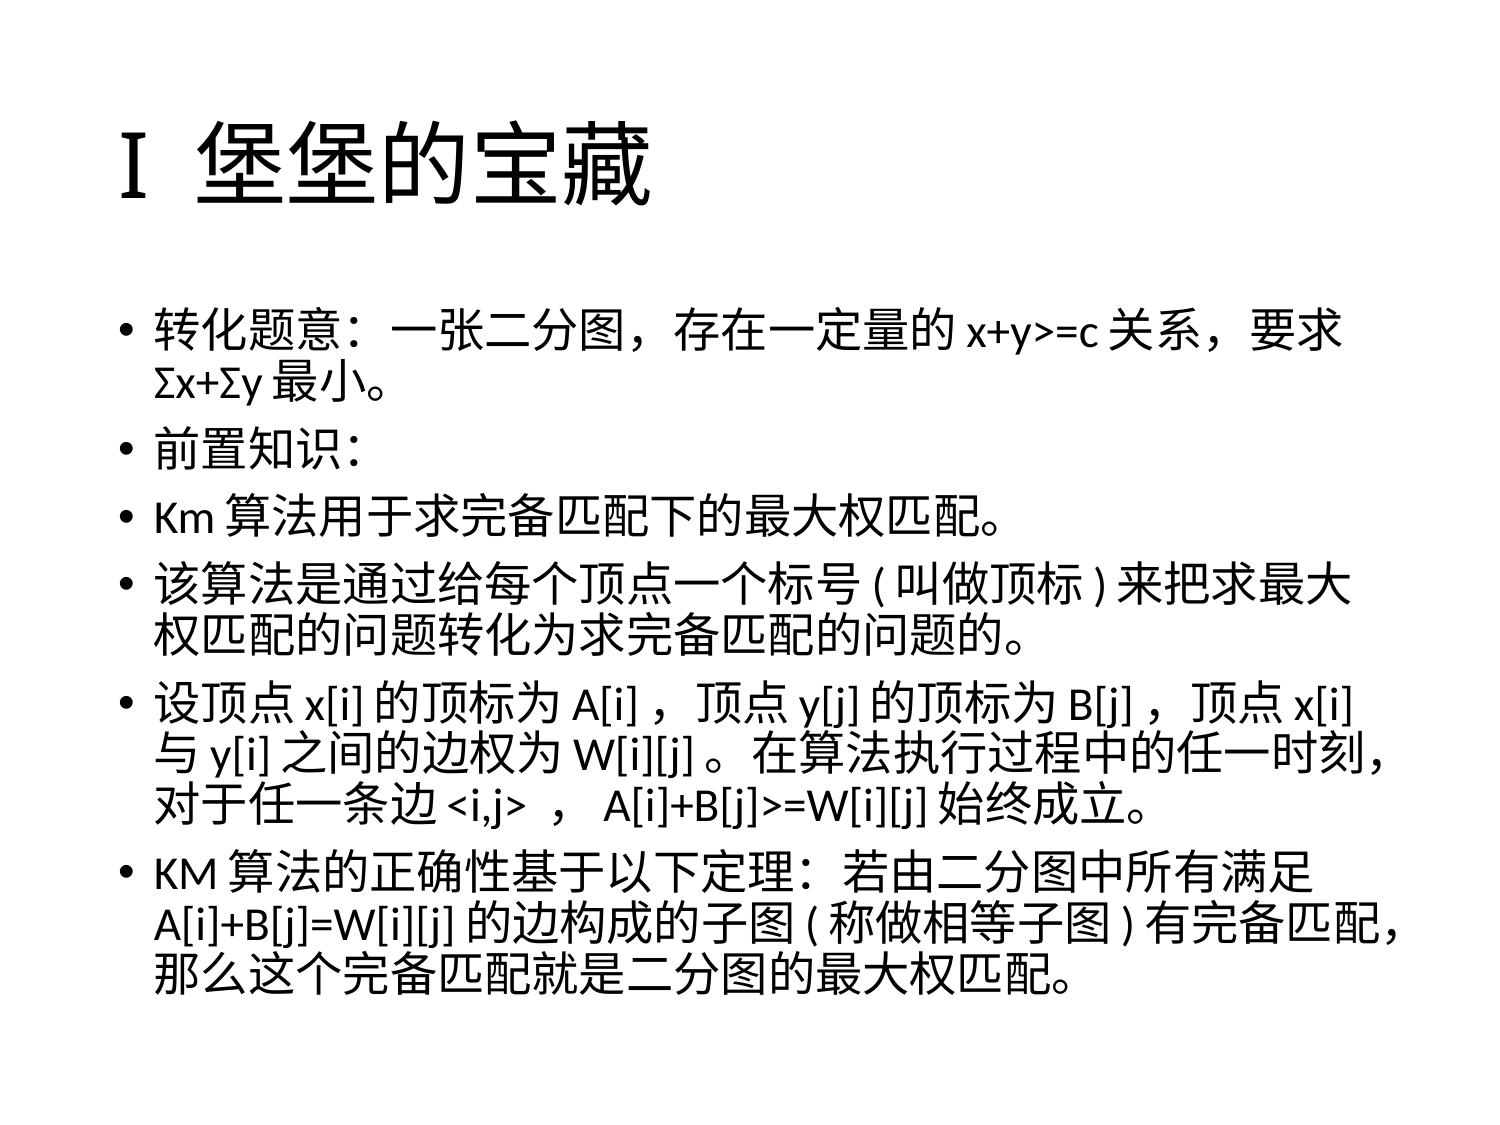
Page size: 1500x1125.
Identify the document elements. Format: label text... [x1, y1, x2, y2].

list 转化题意：一张二分图，存在一定量的x+y>=c关系，要求Σx+Σy最小。 前置知识： Km算法用于求完备匹配下的最大权匹配。 该算法是通过给每个顶点一个标号(叫做顶标)来把求最大权匹配的问题转化为求完备匹配的问题的。 设顶点x[i]的顶标为A[i]，顶点y[j]的顶标为B[j]，顶点x[i]与y[i]之间的边权为W[i][j]。在算法执行过程中的任一时刻，对于任一条边<i,j> ，A[i]+B[j]>=W[i][j]始终成立。 KM算法的正确性基于以下定理：若由二分图中所有满足A[i]+B[j]=W[i][j]的边构成的子图(称做相等子图)有完备匹配，那么这个完备匹配就是二分图的最大权匹配。 [103, 299, 1397, 1014]
title I 堡堡的宝藏 [103, 59, 1397, 278]
